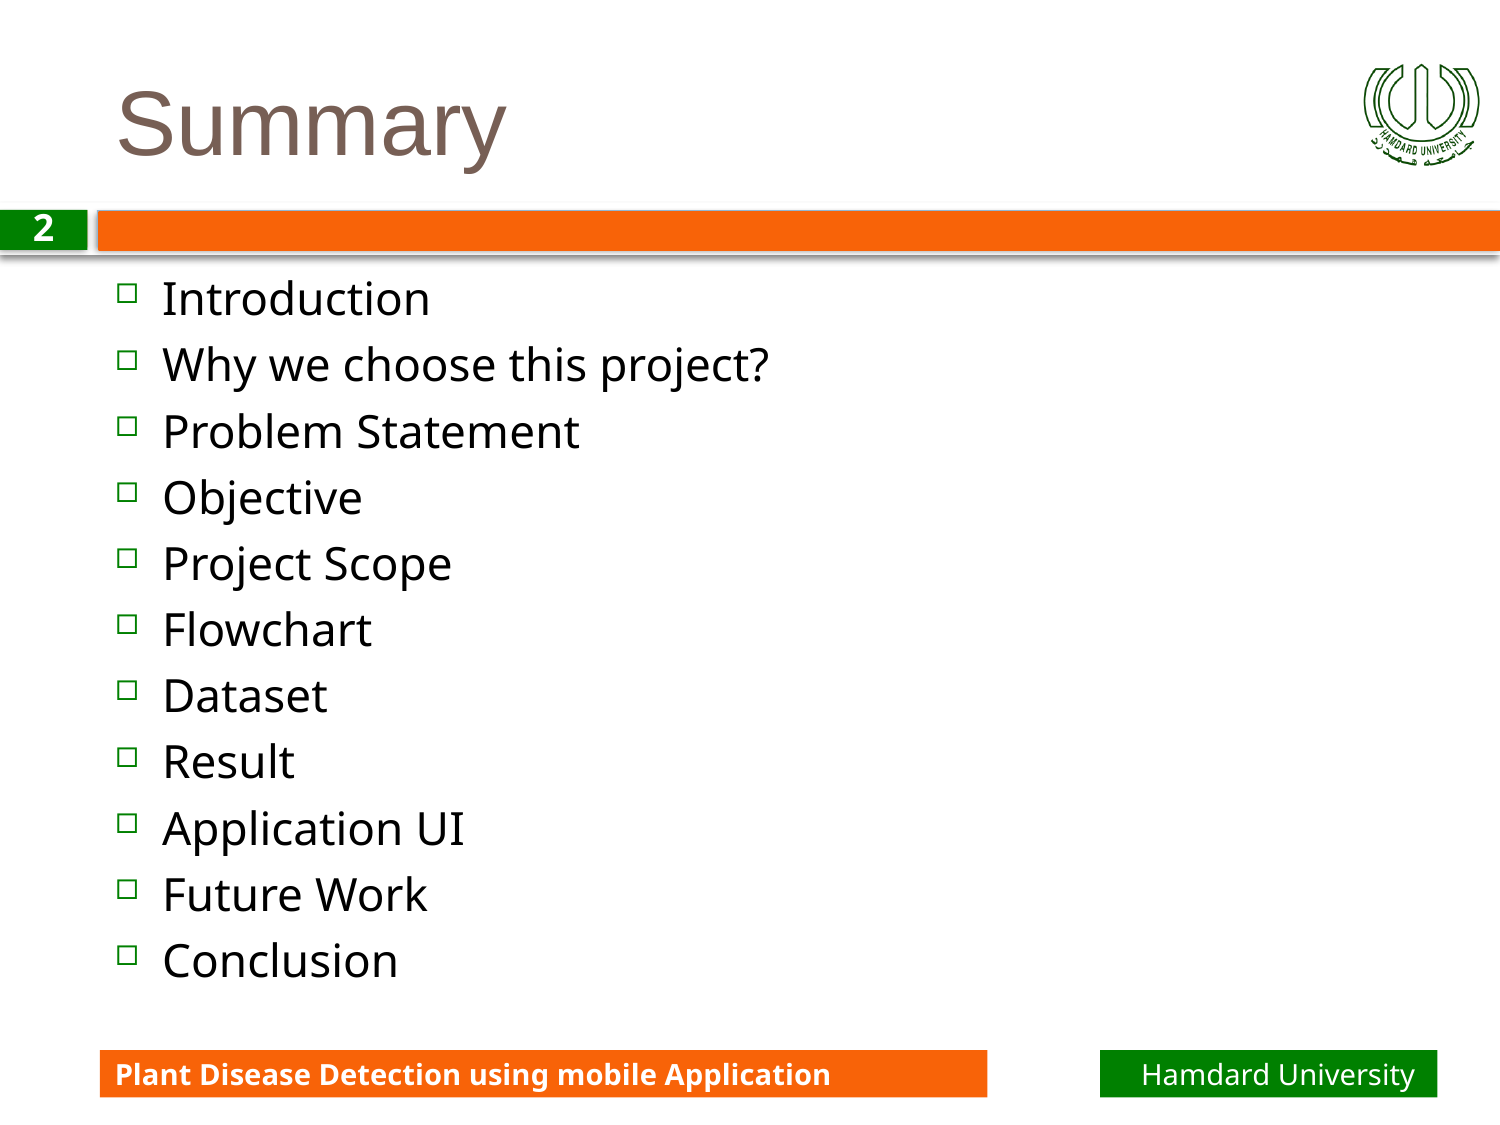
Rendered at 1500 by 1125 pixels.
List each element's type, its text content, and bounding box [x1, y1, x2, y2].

list Introduction Why we choose this project? Problem Statement Objective Project Scope Flowchart Dataset Result Application UI Future Work Conclusion [100, 262, 1438, 1000]
slide_number 2 [0, 209, 88, 250]
footer Plant Disease Detection using mobile Application [99, 1050, 988, 1098]
slide_number Hamdard University [1100, 1050, 1438, 1098]
title Summary [100, 37, 1350, 200]
picture [1362, 62, 1483, 168]
